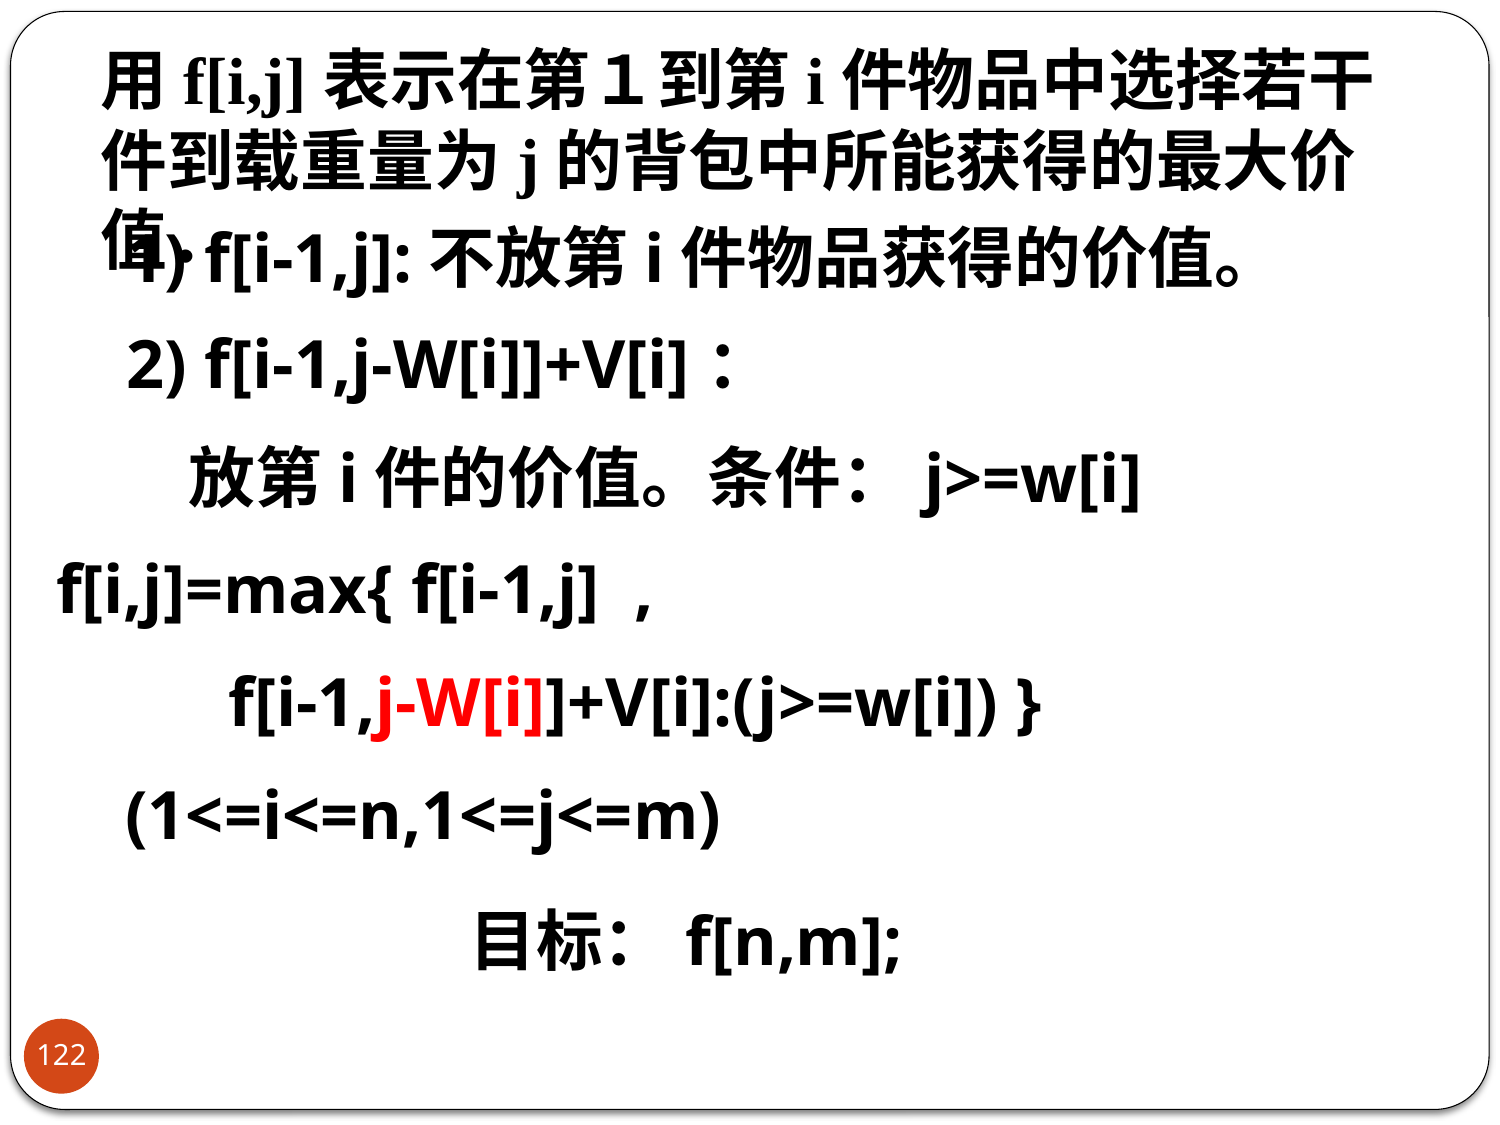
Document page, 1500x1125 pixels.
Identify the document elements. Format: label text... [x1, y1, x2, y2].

text_box 目标：f[n,m]; [454, 891, 1034, 987]
slide_number 122 [23, 1018, 99, 1094]
text_box 用f[i,j]表示在第１到第i件物品中选择若干件到载重量为j的背包中所能获得的最大价值． [85, 30, 1412, 286]
text_box f[i,j]=max{ f[i-1,j] , f[i-1,j-W[i]]+V[i]:(j>=w[i]) } (1<=i<=n,1<=j<=m) [41, 538, 1471, 861]
text_box 1) f[i-1,j]:不放第i件物品获得的价值。 [111, 208, 1411, 304]
text_box 2) f[i-1,j-W[i]]+V[i]： 放第i件的价值。条件：j>=w[i] [112, 314, 1400, 523]
